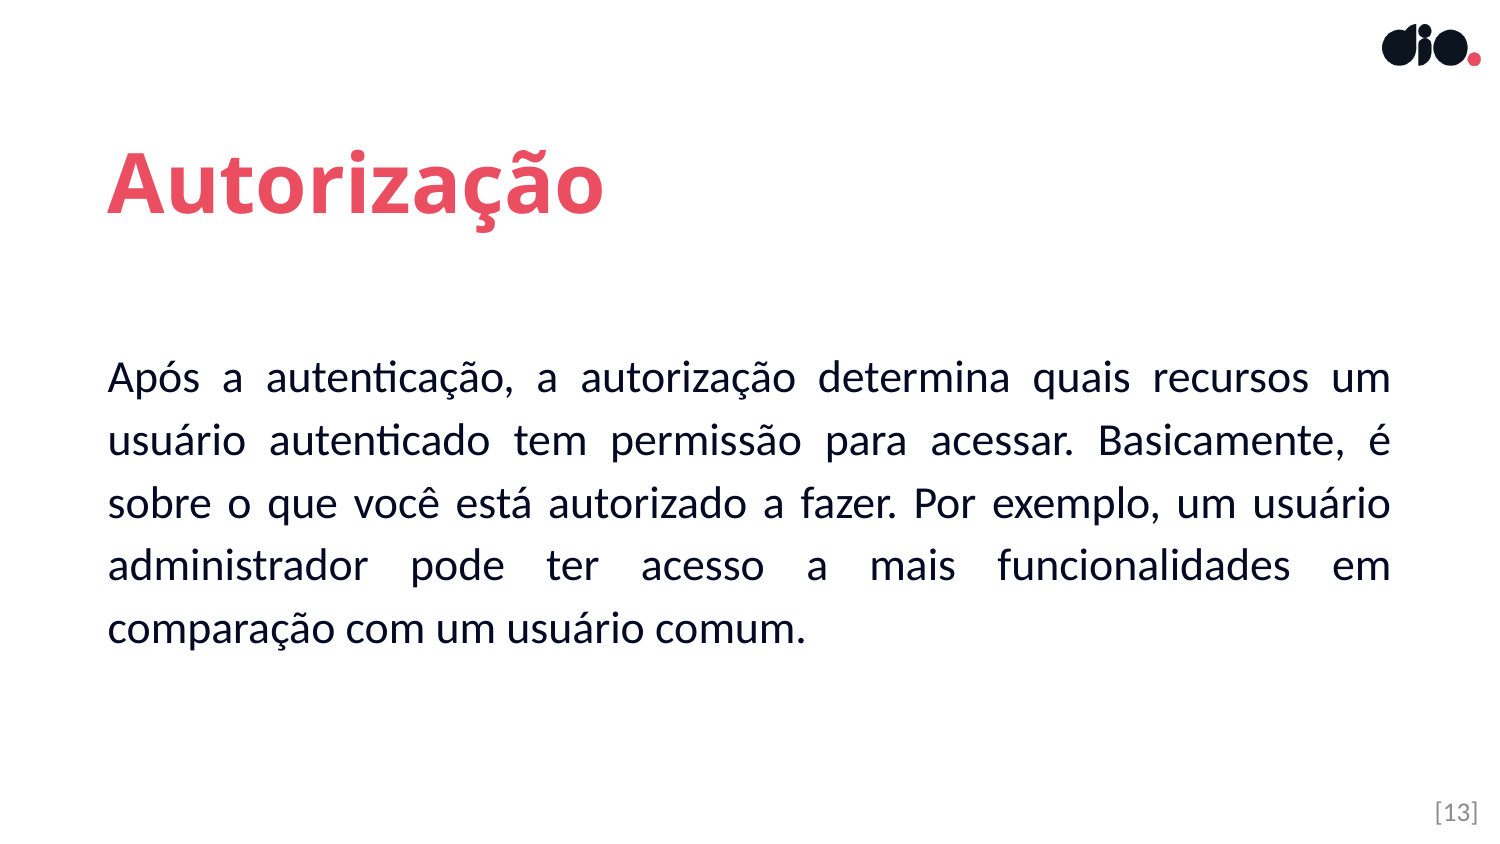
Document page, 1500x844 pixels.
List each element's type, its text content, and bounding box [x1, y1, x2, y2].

text_box Após a autenticação, a autorização determina quais recursos um usuário autenticado tem permissão para acessar. Basicamente, é sobre o que você está autorizado a fazer. Por exemplo, um usuário administrador pode ter acesso a mais funcionalidades em comparação com um usuário comum. [92, 243, 1408, 749]
picture [1382, 24, 1481, 66]
text_box Autorização [92, 104, 1408, 243]
slide_number [13] [1403, 779, 1494, 844]
